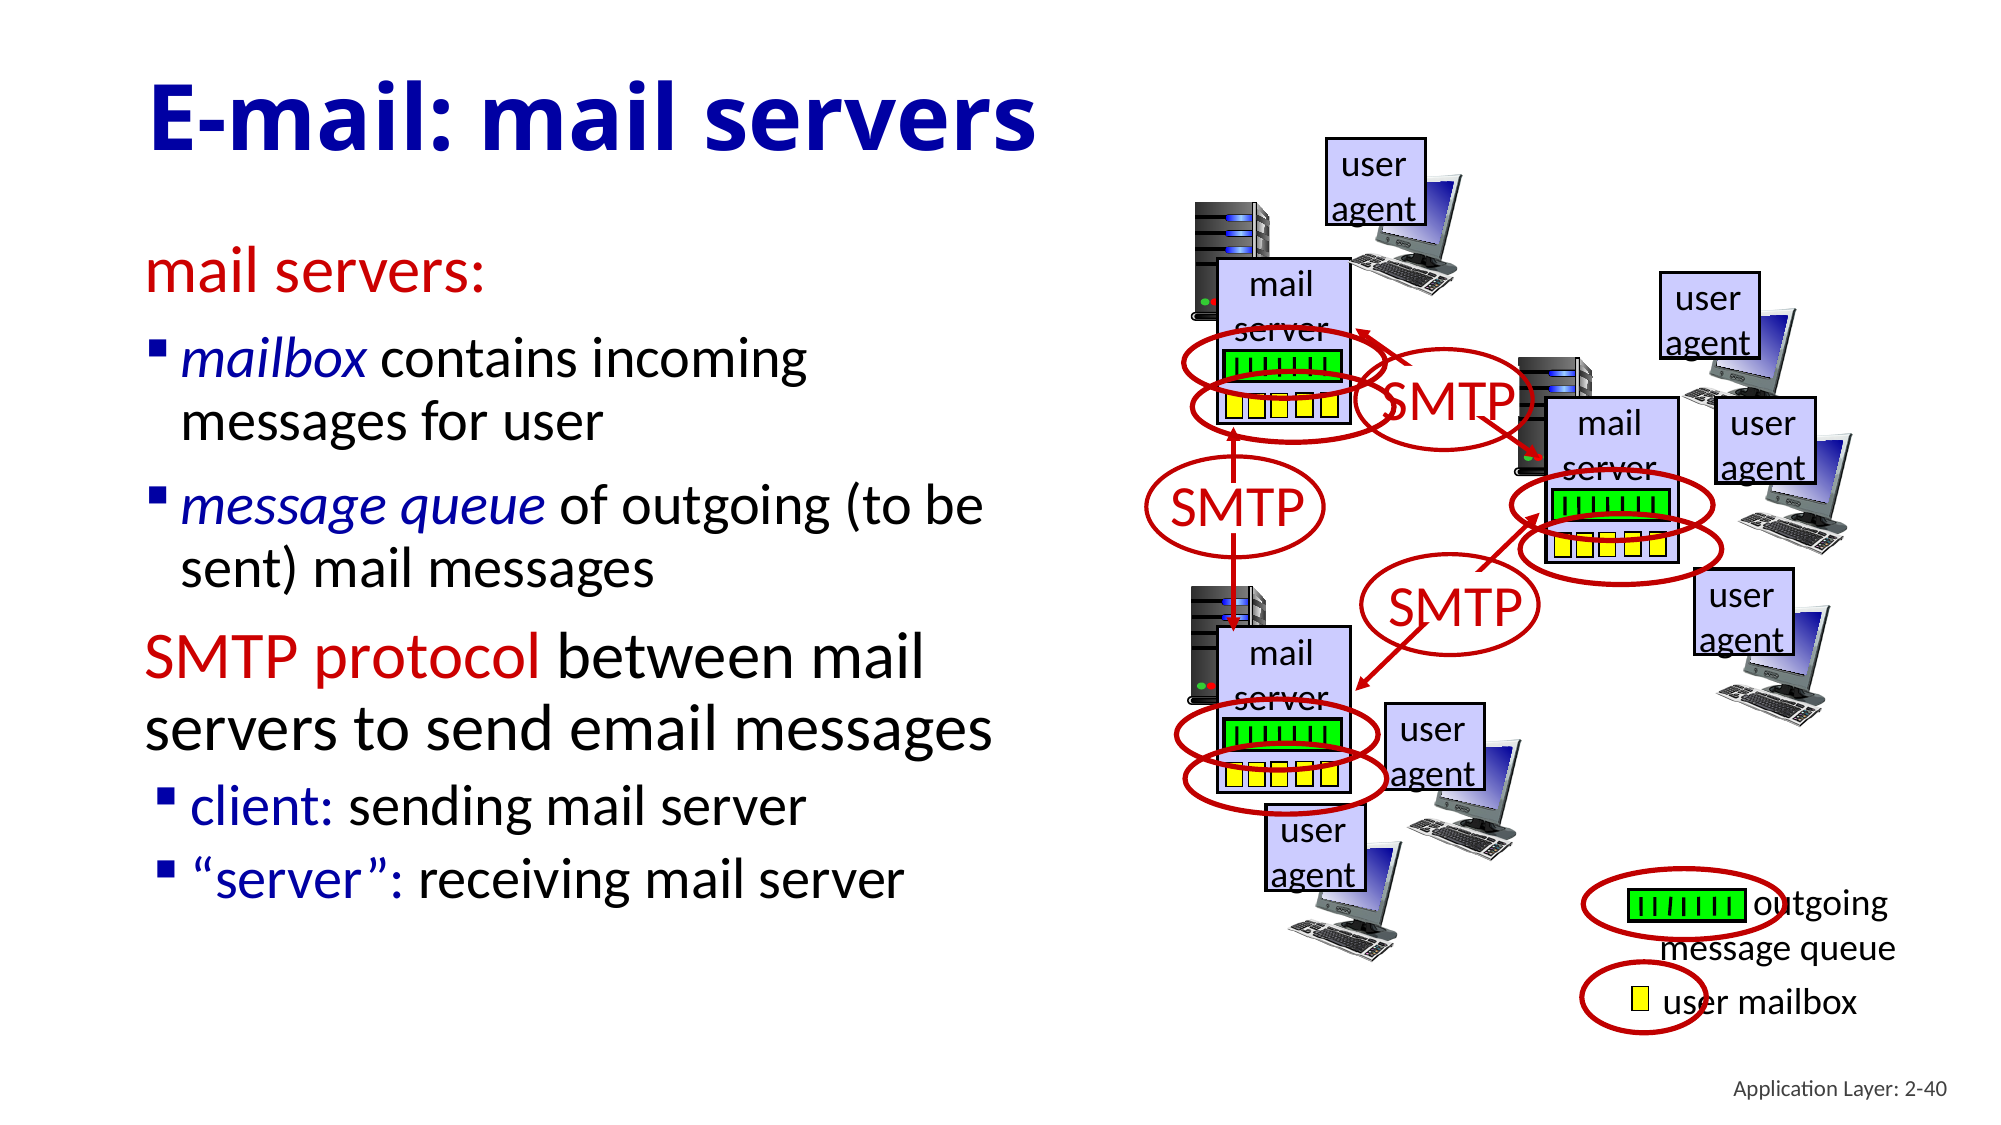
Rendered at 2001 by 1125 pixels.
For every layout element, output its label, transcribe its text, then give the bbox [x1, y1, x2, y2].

slide_number Application Layer: 2-40 [1512, 1056, 1963, 1117]
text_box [1176, 327, 1785, 940]
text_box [1184, 371, 1722, 1033]
text_box mail servers: mailbox contains incoming messages for user message queue of outgoing (to be sent) mail messages SMTP protocol between mail servers to send email messages client: sending mail server “server”: receiving mail server [108, 227, 1040, 990]
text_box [1154, 131, 1857, 972]
title E-mail: mail servers [131, 47, 1856, 195]
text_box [1722, 870, 1914, 1031]
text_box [1146, 348, 1539, 655]
